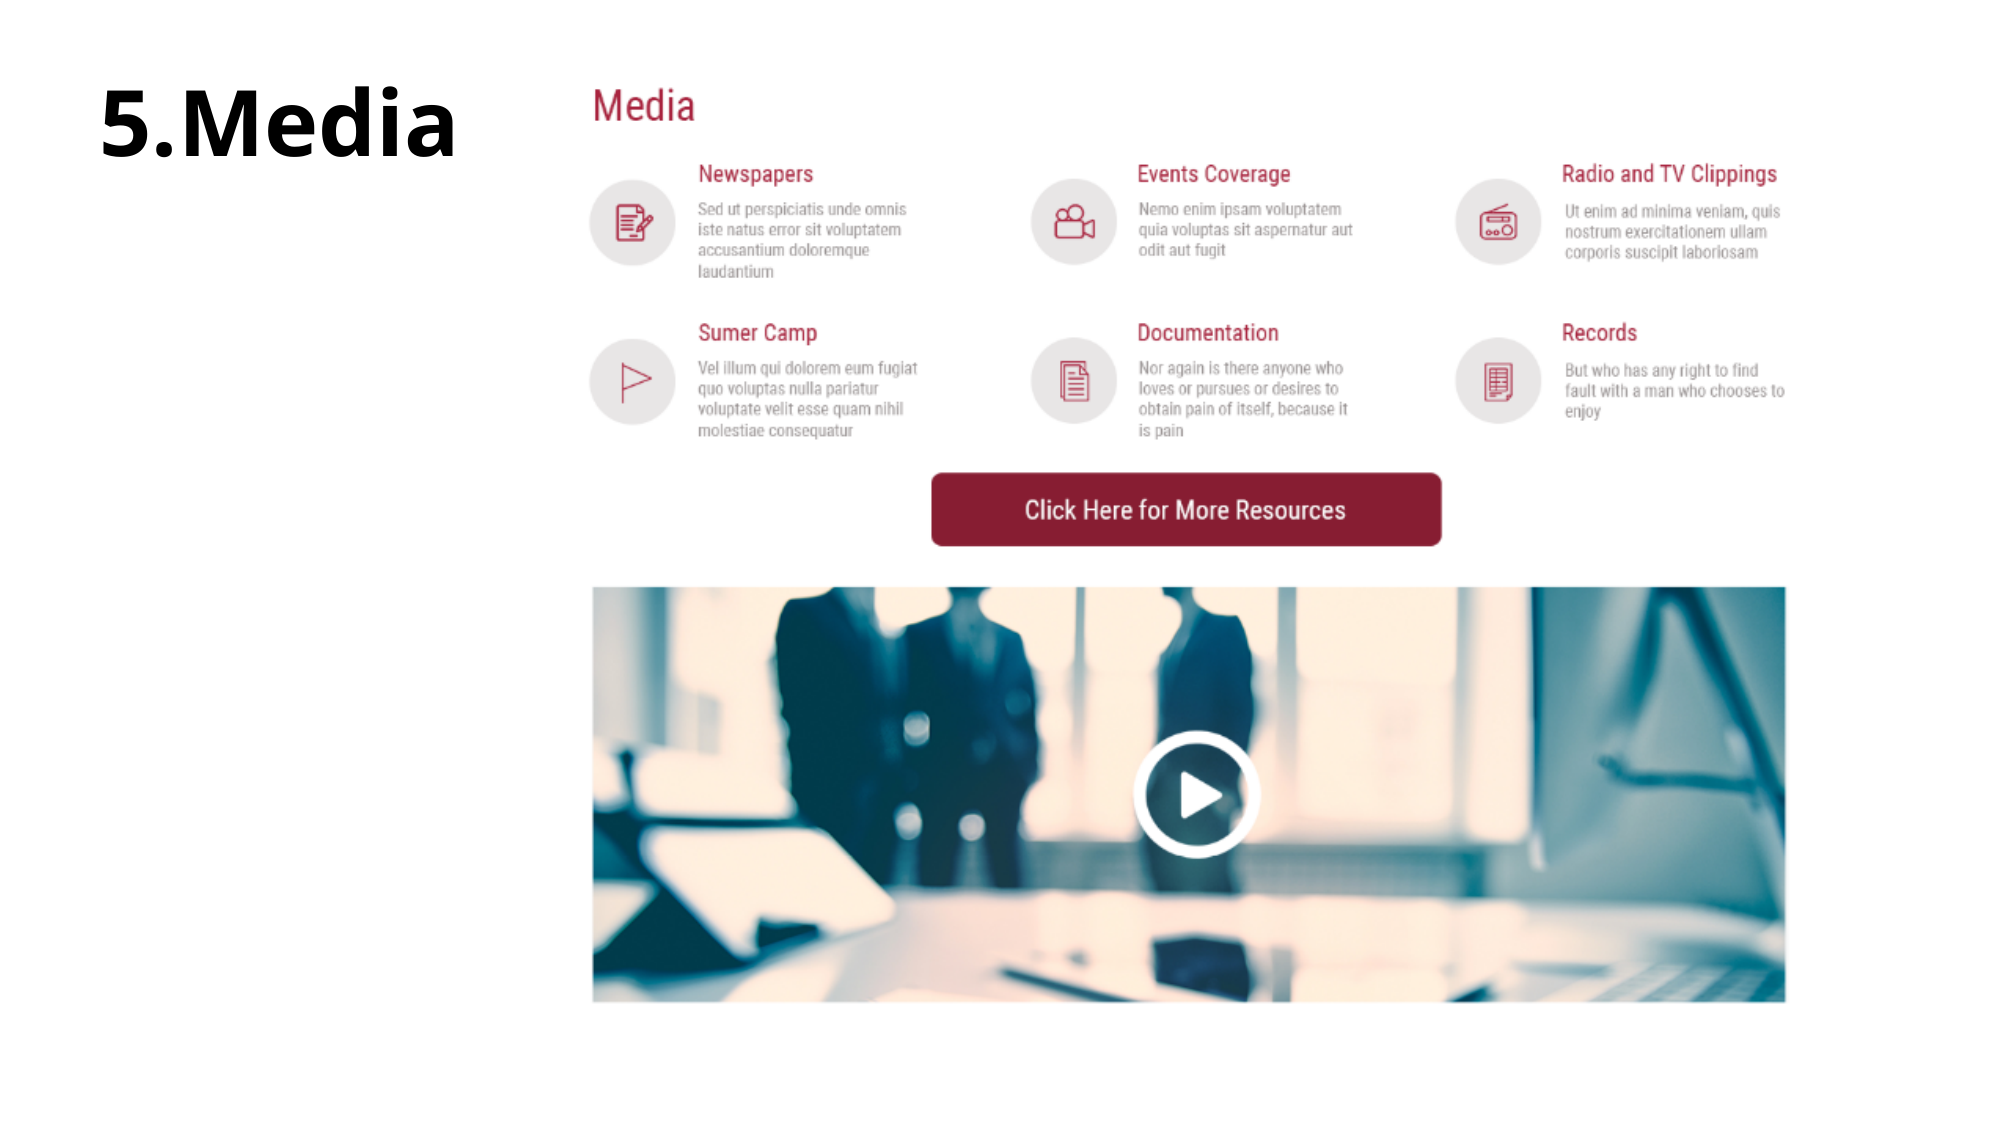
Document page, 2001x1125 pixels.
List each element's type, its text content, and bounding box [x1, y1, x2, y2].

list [517, 55, 1887, 1068]
title 5.Media [84, 17, 1810, 236]
